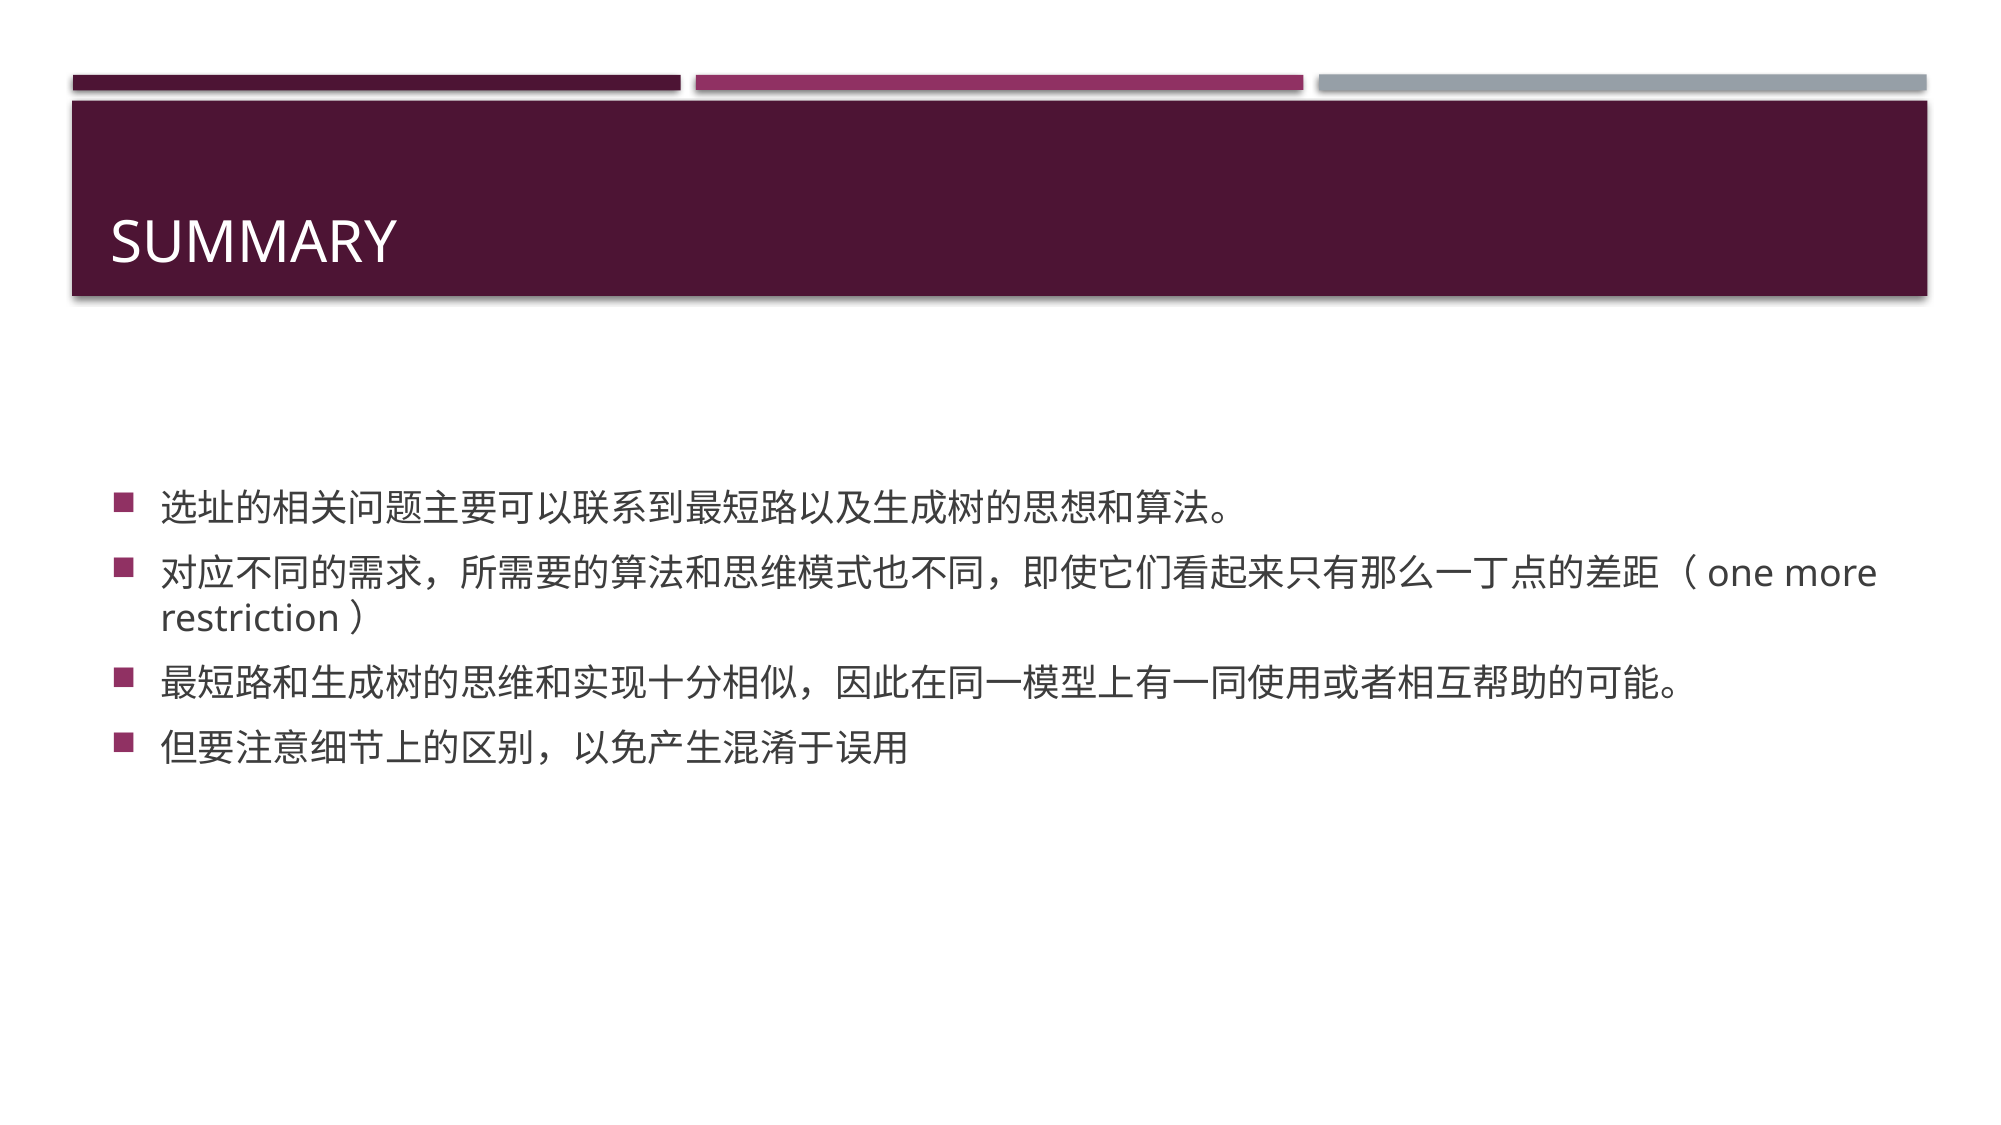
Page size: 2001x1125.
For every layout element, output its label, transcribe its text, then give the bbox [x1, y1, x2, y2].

title summary [95, 115, 1905, 282]
list 选址的相关问题主要可以联系到最短路以及生成树的思想和算法。 对应不同的需求，所需要的算法和思维模式也不同，即使它们看起来只有那么一丁点的差距（one more restriction） 最短路和生成树的思维和实现十分相似，因此在同一模型上有一同使用或者相互帮助的可能。 但要注意细节上的区别，以免产生混淆于误用 [95, 357, 1905, 962]
